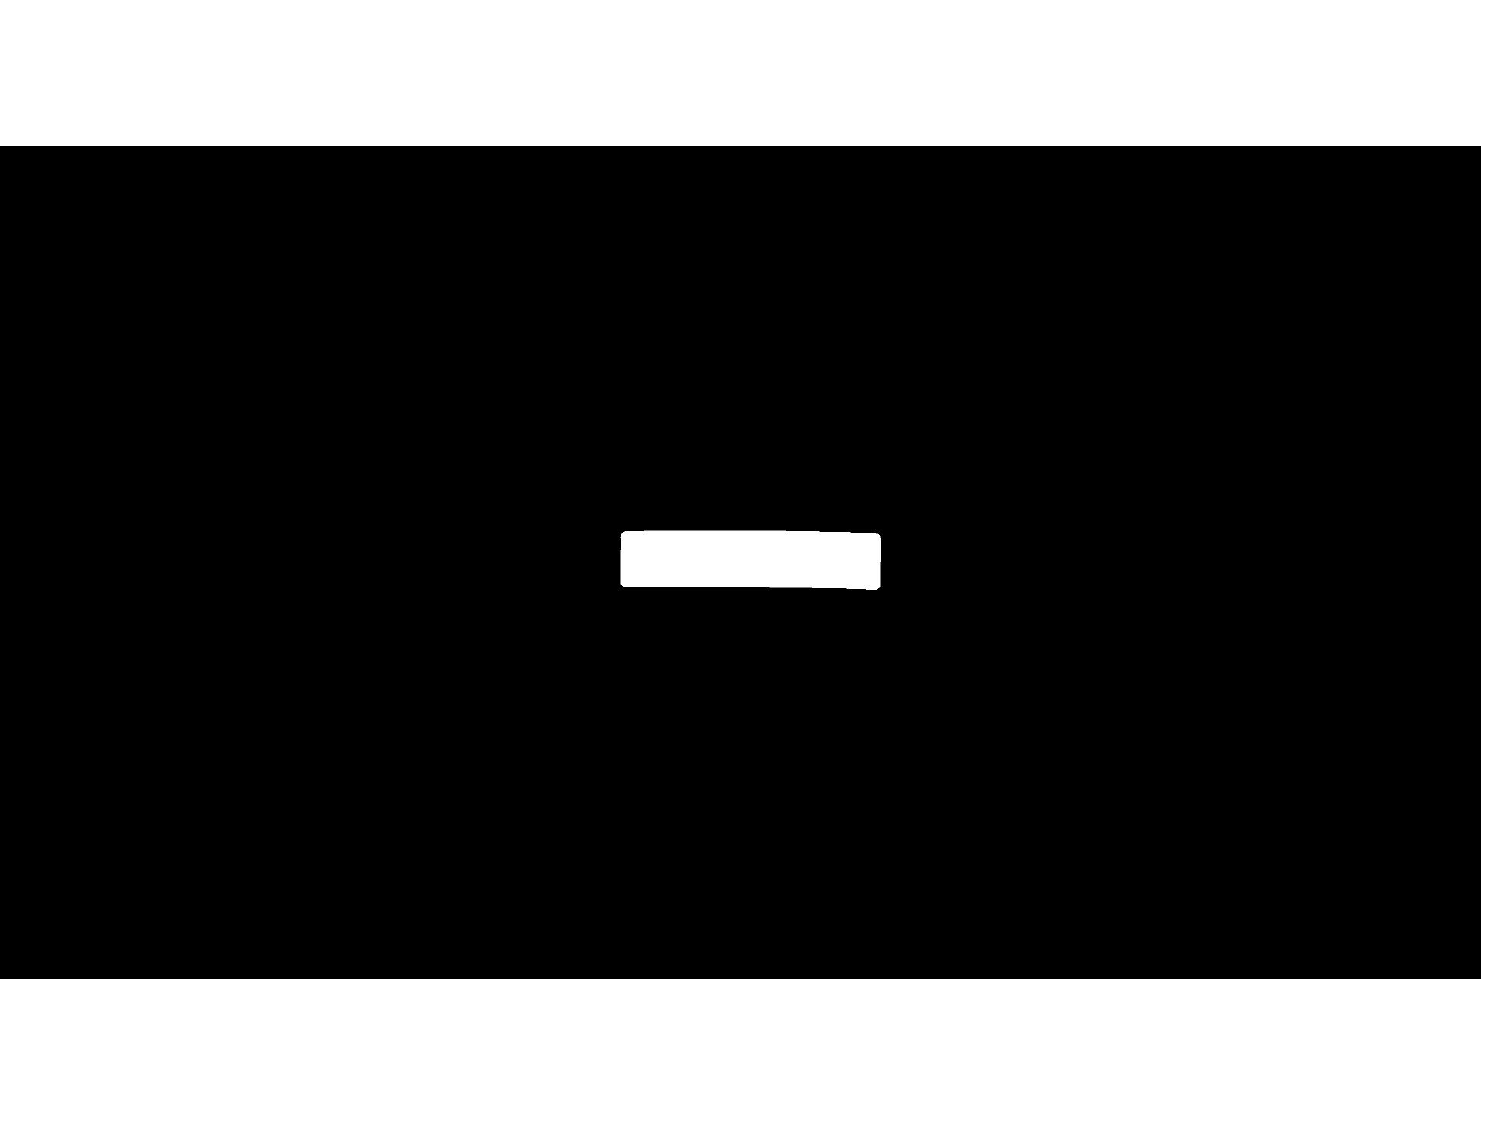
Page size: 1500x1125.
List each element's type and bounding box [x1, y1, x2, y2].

picture [0, 145, 1481, 979]
